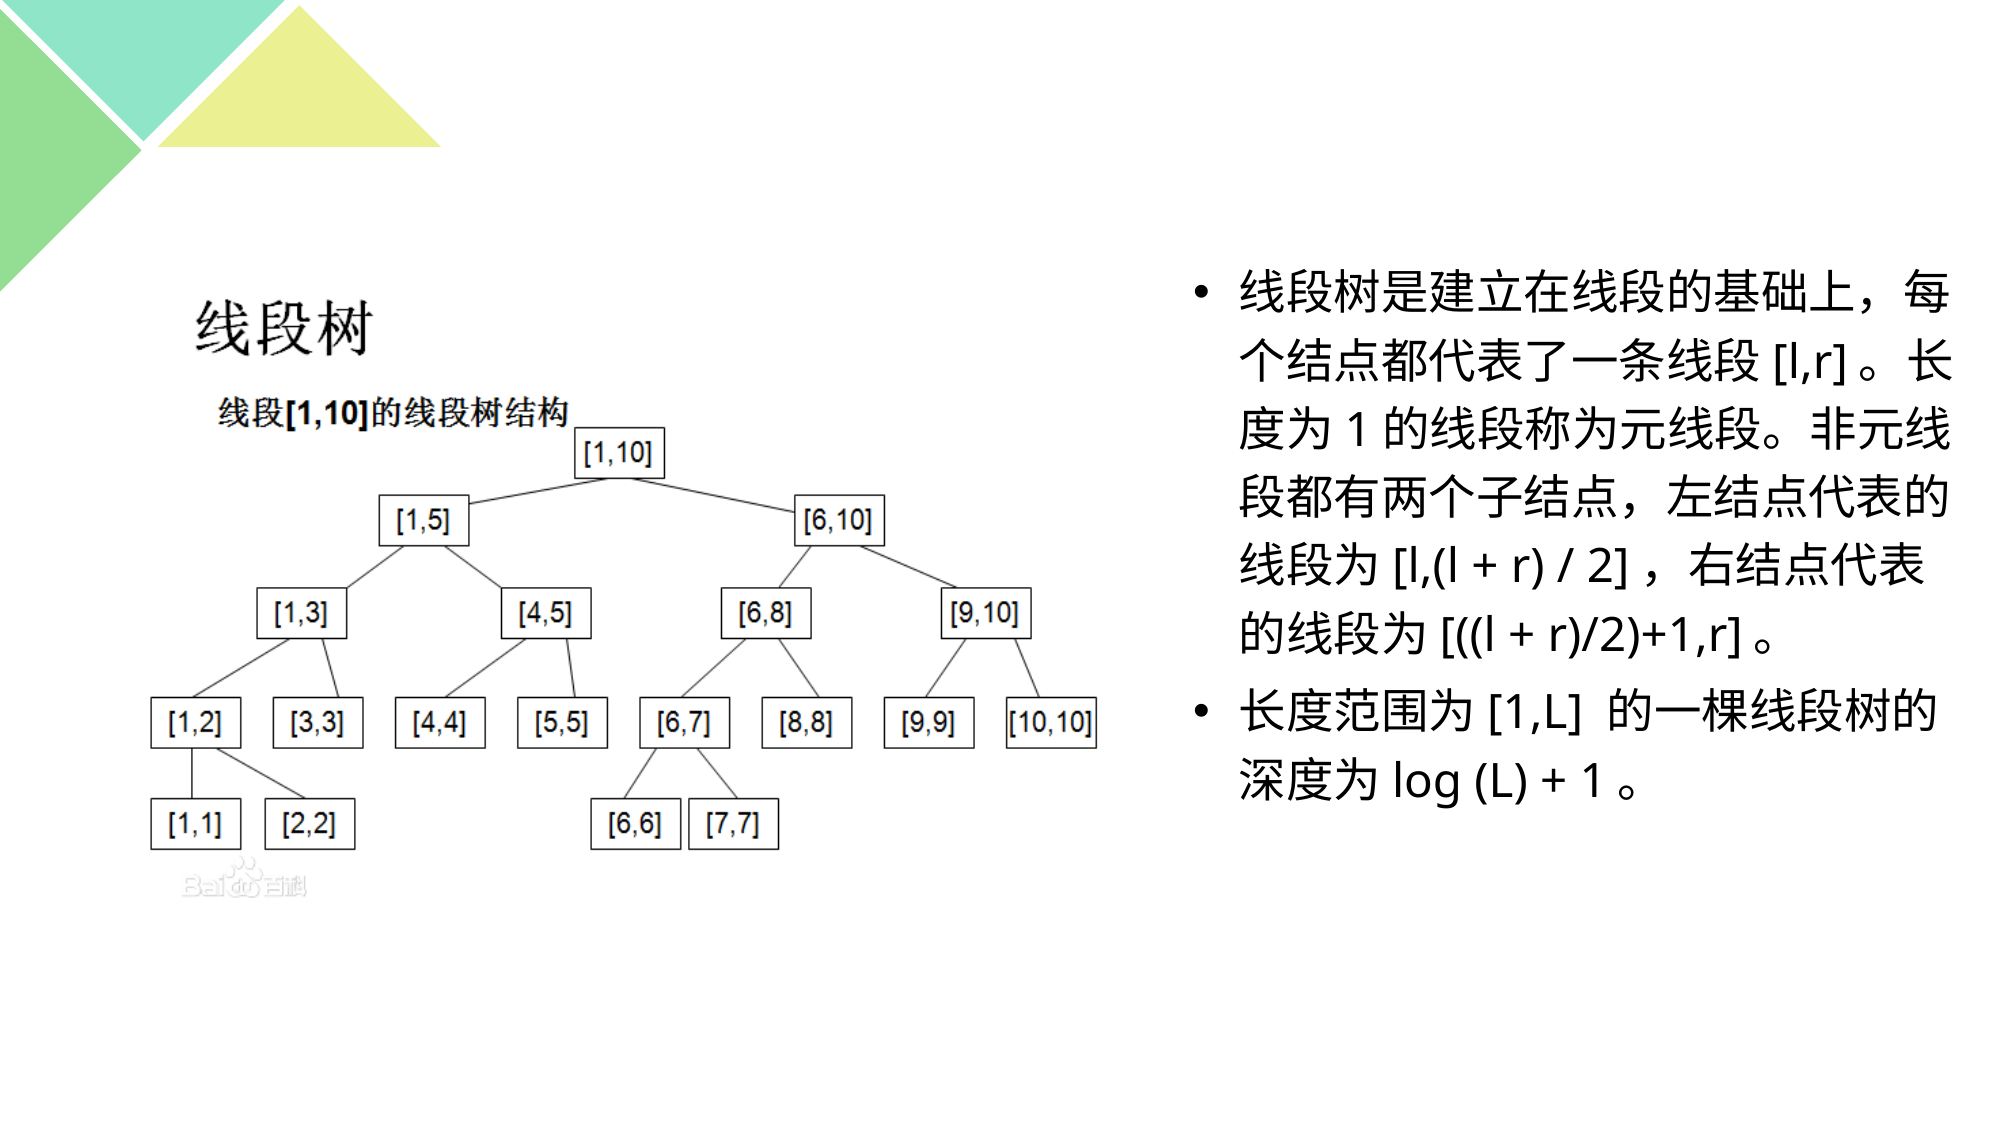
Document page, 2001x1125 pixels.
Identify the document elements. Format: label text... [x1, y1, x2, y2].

list 线段树是建立在线段的基础上，每个结点都代表了一条线段[l,r]。长度为1的线段称为元线段。非元线段都有两个子结点，左结点代表的线段为[l,(l + r) / 2]，右结点代表的线段为[((l + r)/2)+1,r]。 长度范围为[1,L] 的一棵线段树的深度为log (L) + 1。 [1178, 243, 1976, 882]
picture [135, 262, 1102, 901]
